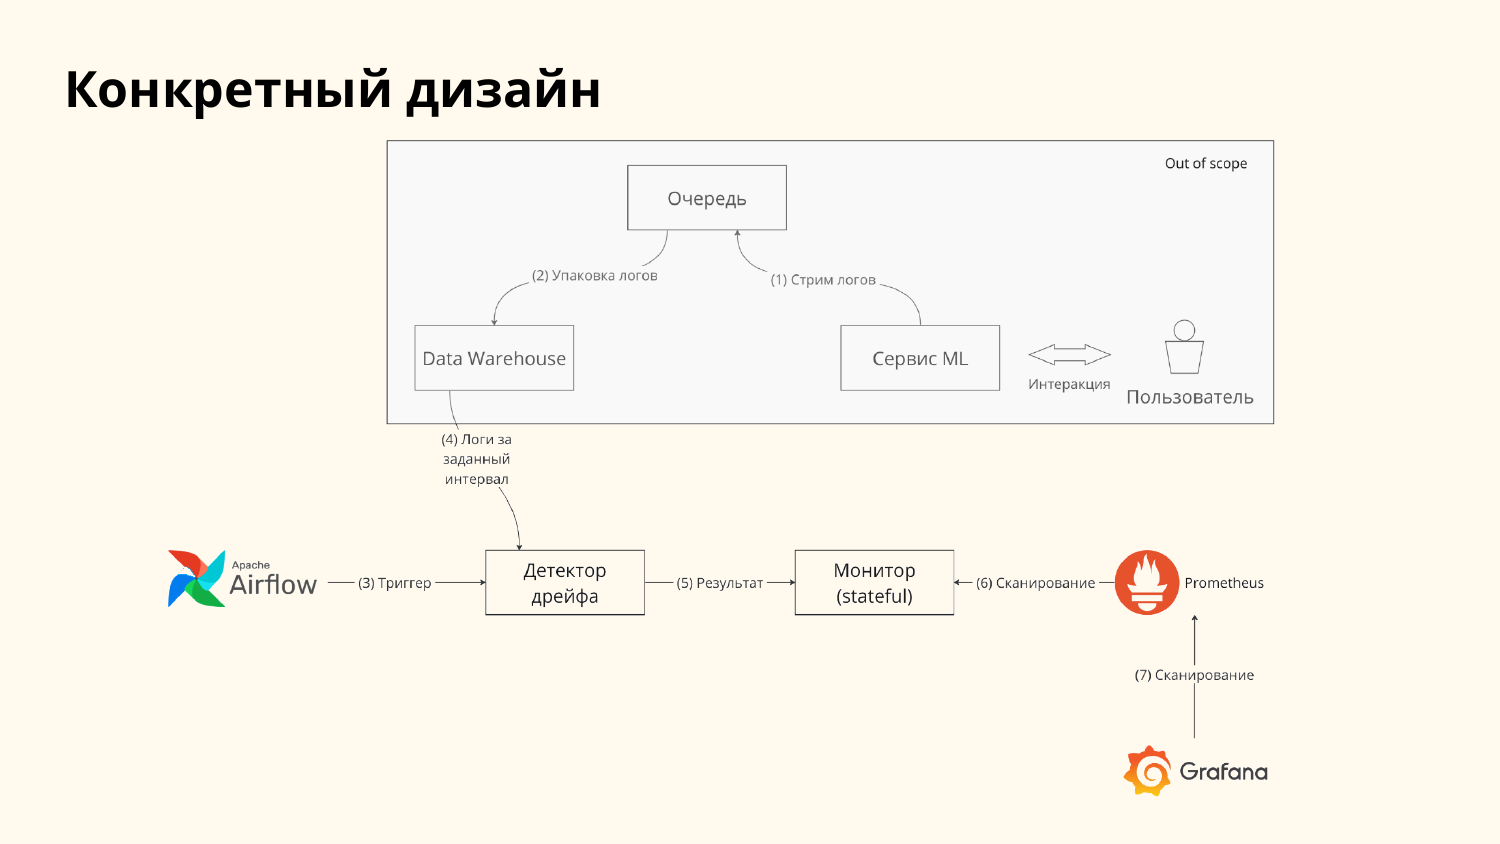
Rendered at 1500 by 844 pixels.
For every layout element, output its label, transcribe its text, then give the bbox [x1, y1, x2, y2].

text_box Конкретный дизайн [62, 46, 1374, 118]
picture [149, 134, 1310, 812]
